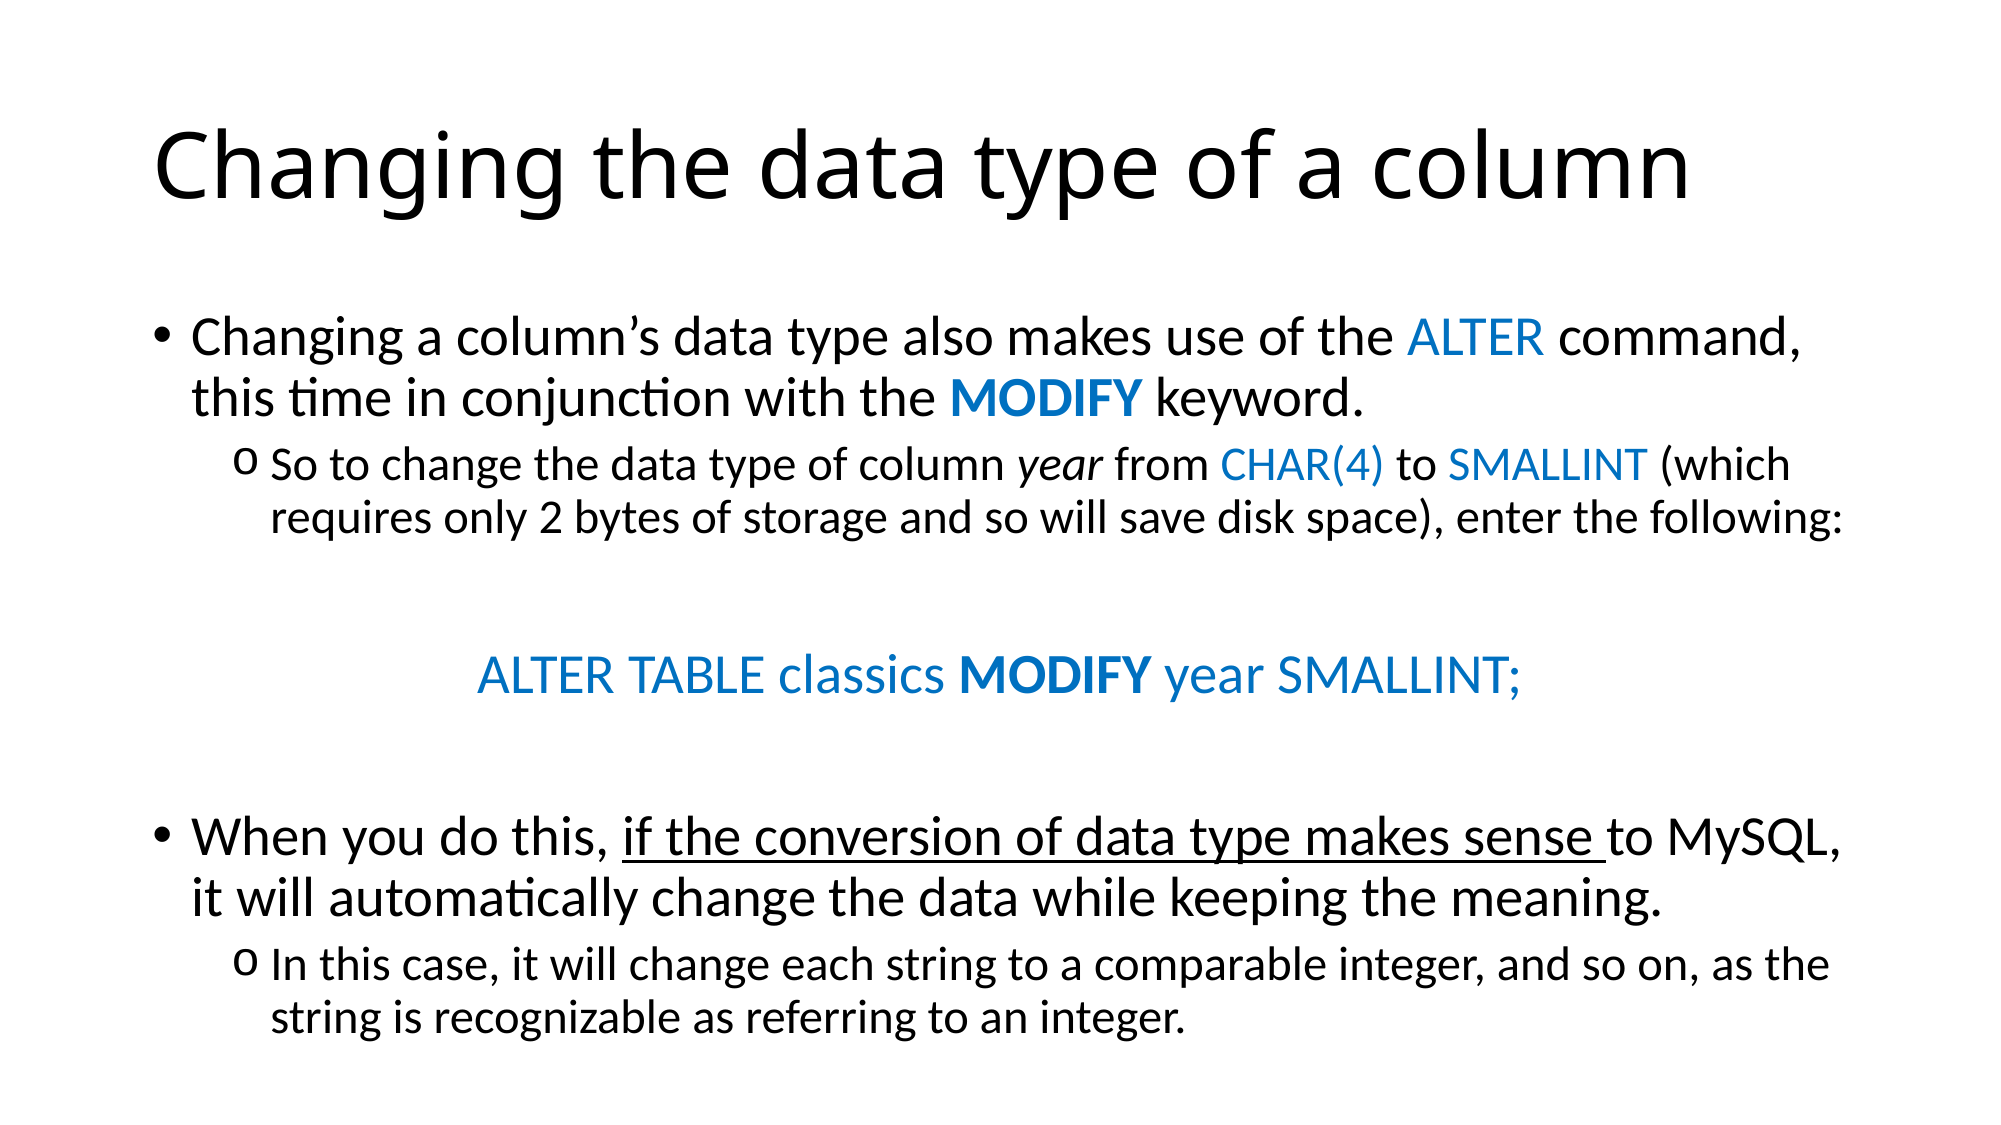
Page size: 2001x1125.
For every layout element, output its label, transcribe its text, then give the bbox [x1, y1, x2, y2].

list Changing a column’s data type also makes use of the ALTER command, this time in conjunction with the MODIFY keyword. So to change the data type of column year from CHAR(4) to SMALLINT (which requires only 2 bytes of storage and so will save disk space), enter the following: ALTER TABLE classics MODIFY year SMALLINT; When you do this, if the conversion of data type makes sense to MySQL, it will automatically change the data while keeping the meaning. In this case, it will change each string to a comparable integer, and so on, as the string is recognizable as referring to an integer. [137, 299, 1863, 1072]
title Changing the data type of a column [137, 59, 1863, 278]
